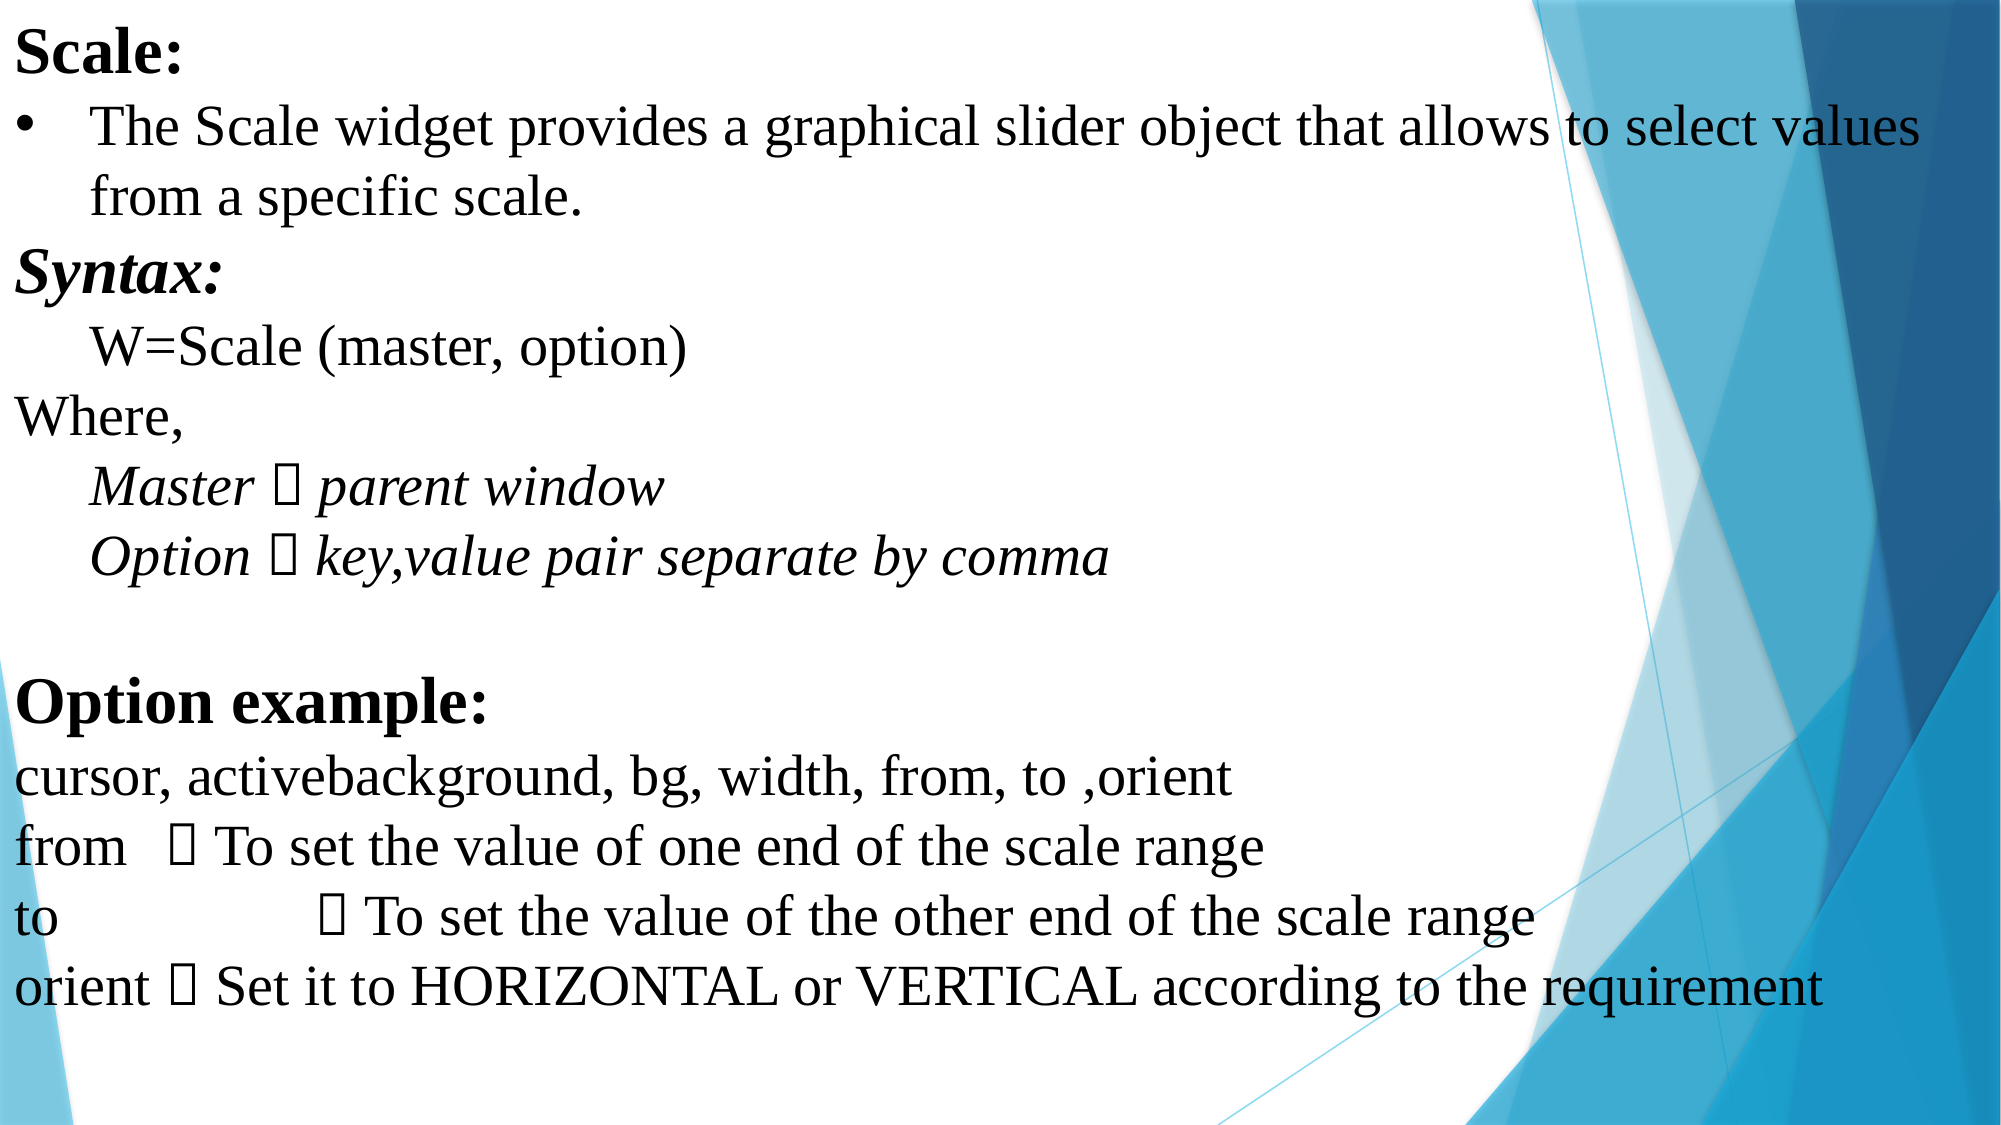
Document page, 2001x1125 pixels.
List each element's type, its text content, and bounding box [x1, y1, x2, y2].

text_box Scale: The Scale widget provides a graphical slider object that allows to select values from a specific scale. Syntax: W=Scale (master, option) Where, Master  parent window Option  key,value pair separate by comma Option example: cursor, activebackground, bg, width, from, to ,orient from  To set the value of one end of the scale range to  To set the value of the other end of the scale range orient  Set it to HORIZONTAL or VERTICAL according to the requirement [0, 0, 2000, 1025]
